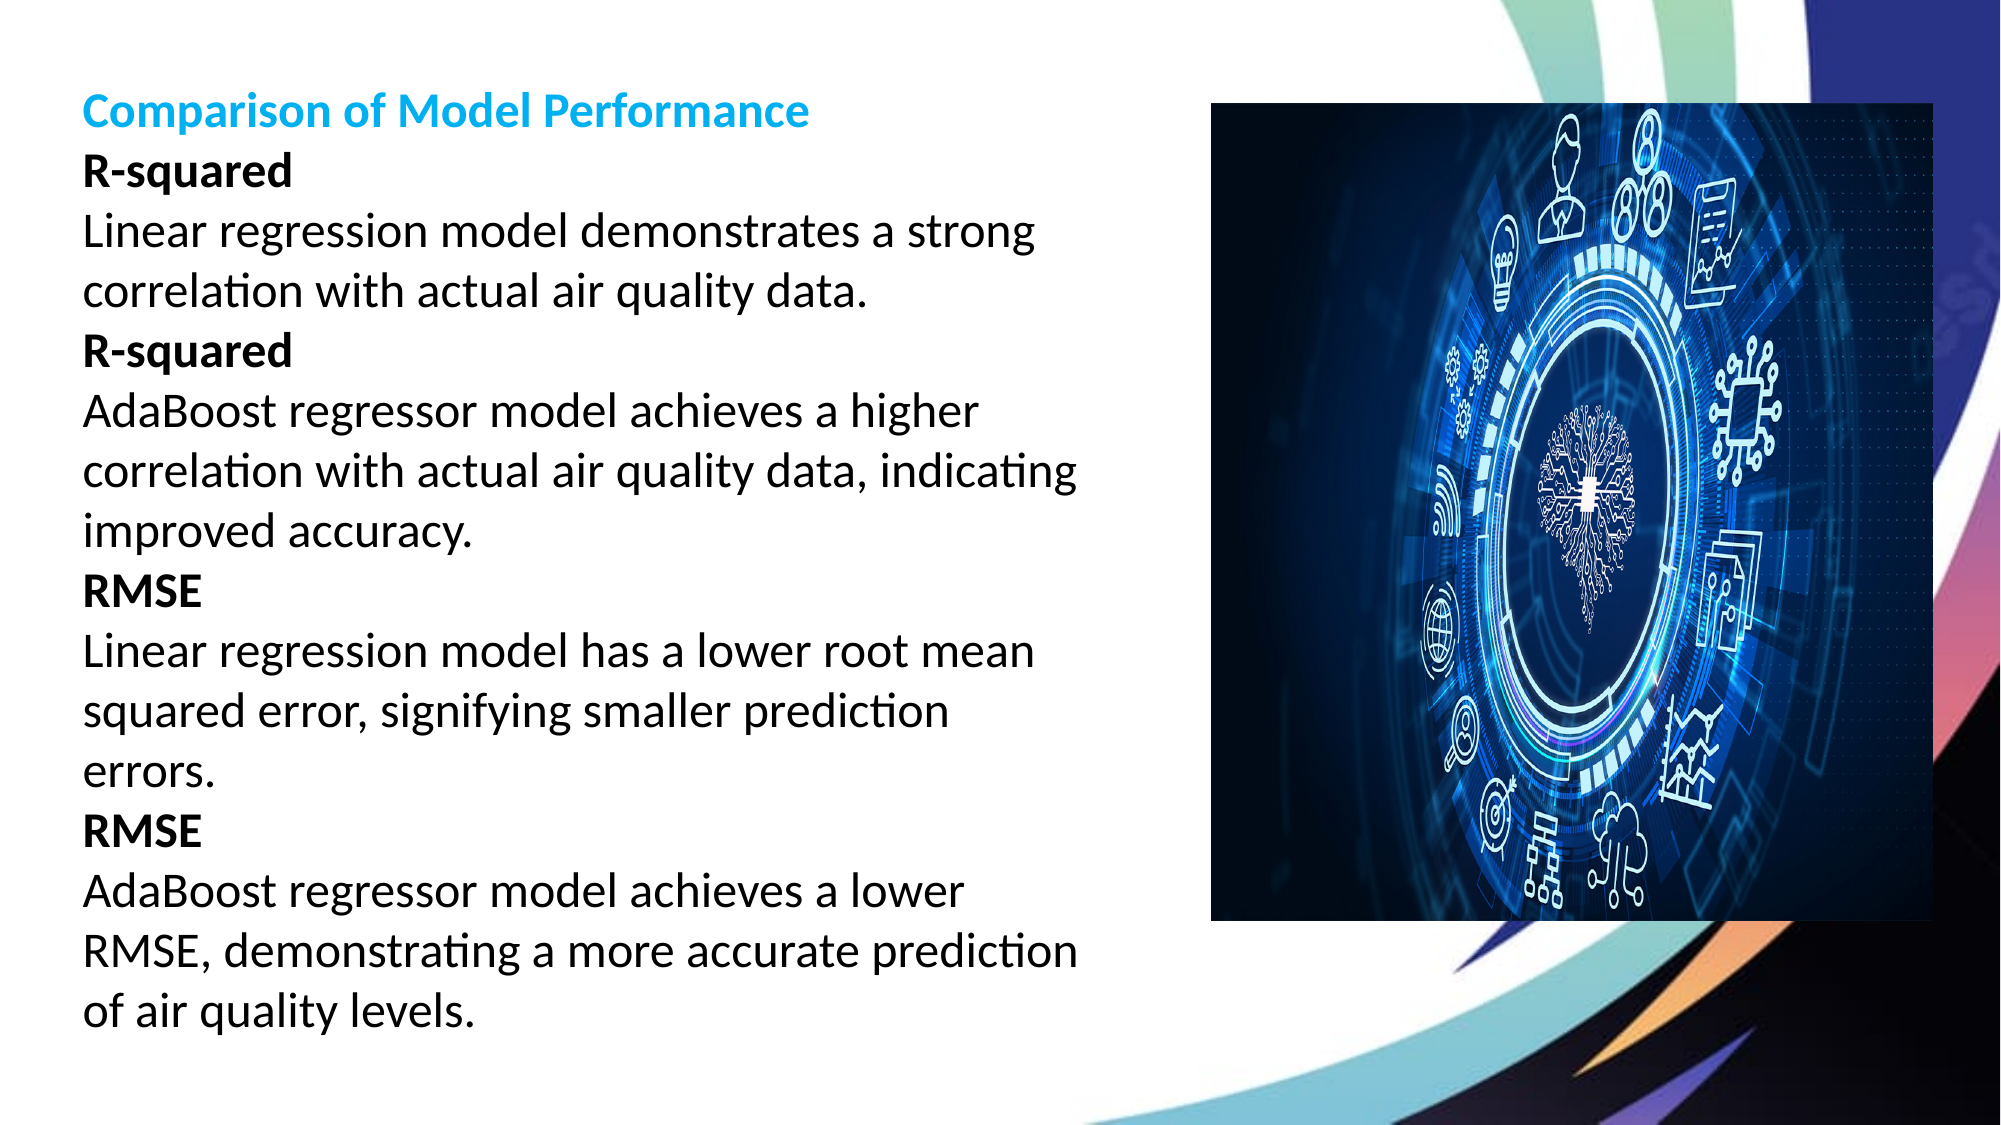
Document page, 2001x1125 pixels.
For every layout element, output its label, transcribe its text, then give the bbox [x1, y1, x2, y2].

text_box Comparison of Model Performance R-squared Linear regression model demonstrates a strong correlation with actual air quality data. R-squared AdaBoost regressor model achieves a higher correlation with actual air quality data, indicating improved accuracy. RMSE Linear regression model has a lower root mean squared error, signifying smaller prediction errors. RMSE AdaBoost regressor model achieves a lower RMSE, demonstrating a more accurate prediction of air quality levels. [67, 70, 1102, 1045]
picture [0, 0, 2001, 1125]
